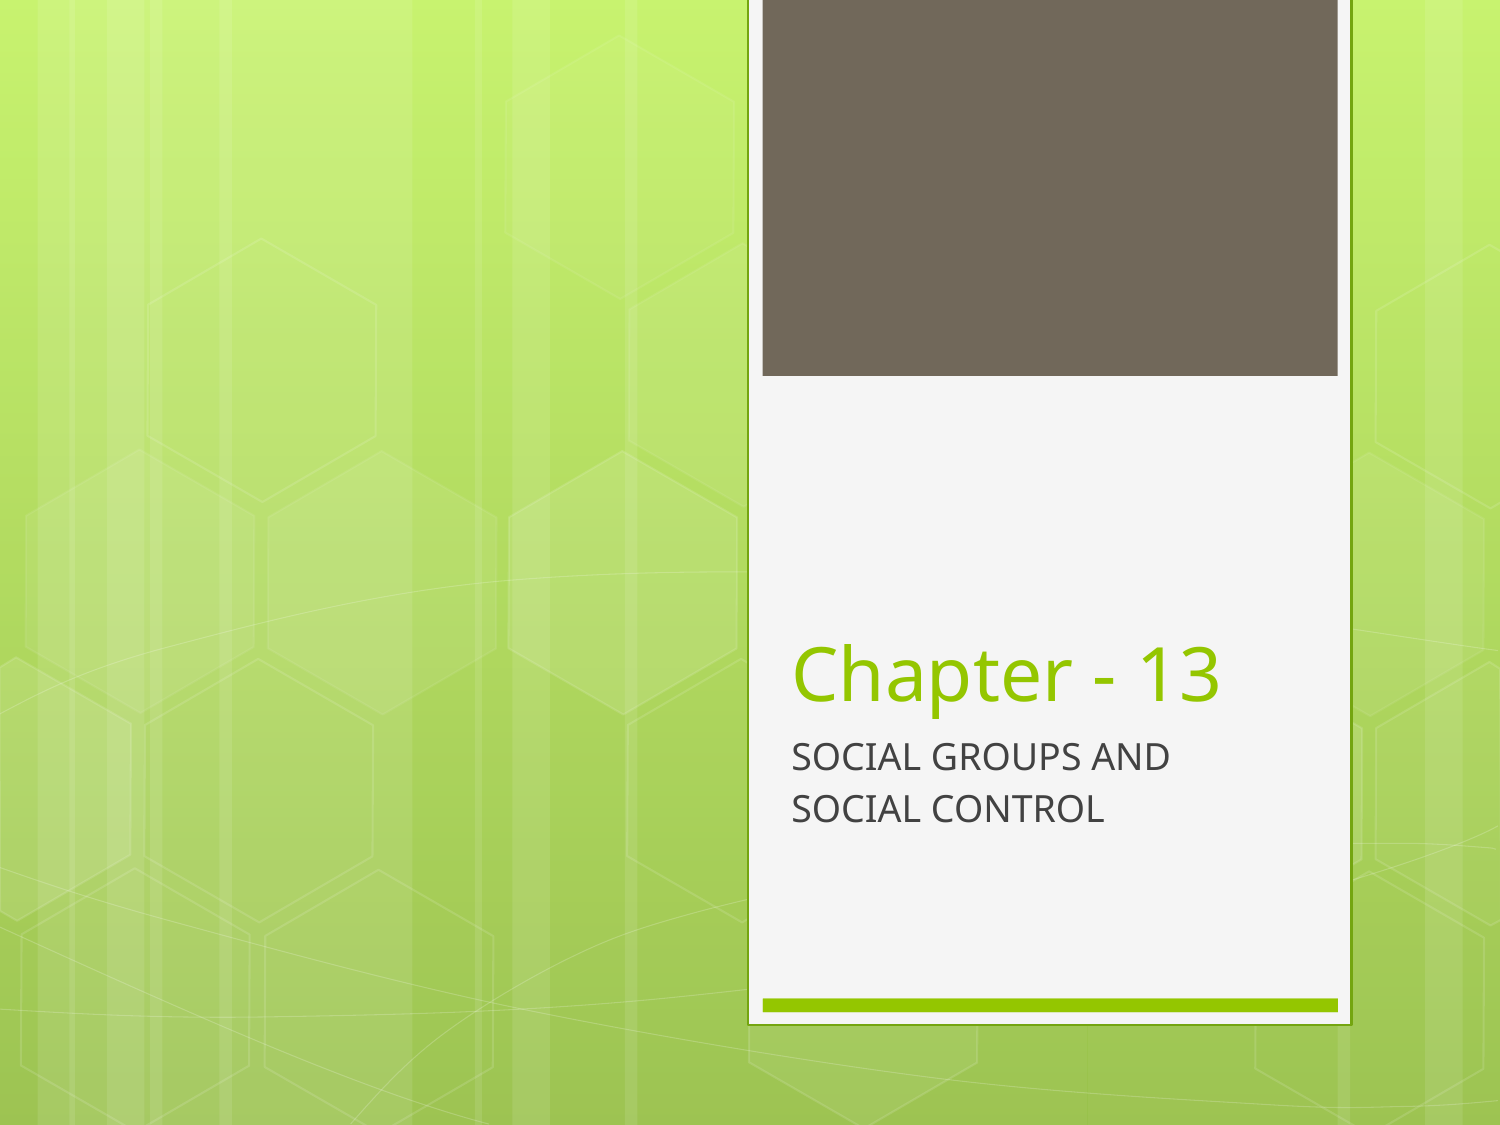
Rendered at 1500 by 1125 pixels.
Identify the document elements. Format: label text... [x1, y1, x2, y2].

title Chapter - 13 [776, 444, 1320, 724]
subtitle SOCIAL GROUPS AND SOCIAL CONTROL [776, 725, 1320, 933]
